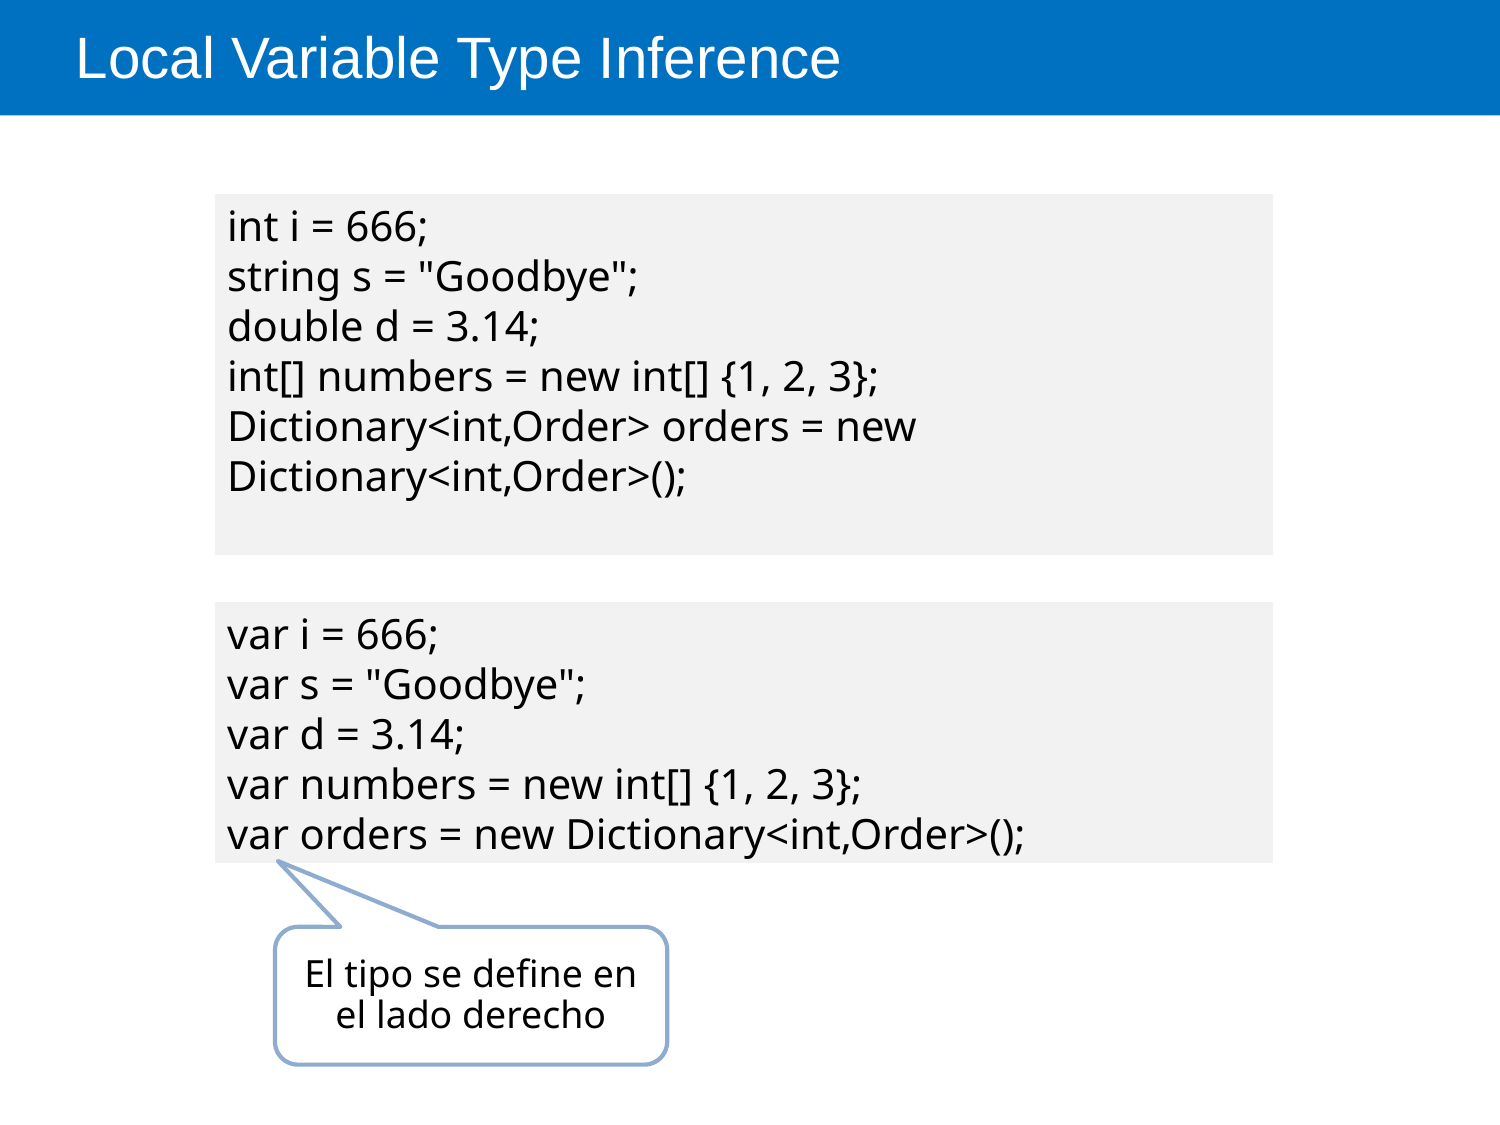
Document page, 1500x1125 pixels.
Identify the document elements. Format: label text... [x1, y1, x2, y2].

text_box El tipo se define en el lado derecho [272, 859, 670, 1067]
title Local Variable Type Inference [75, 0, 1351, 122]
text_box int i = 666; string s = "Goodbye"; double d = 3.14; int[] numbers = new int[] {1, 2, 3}; Dictionary<int,Order> orders = new Dictionary<int,Order>(); [210, 190, 1277, 559]
text_box var i = 666; var s = "Goodbye"; var d = 3.14; var numbers = new int[] {1, 2, 3}; var orders = new Dictionary<int,Order>(); [210, 598, 1277, 867]
